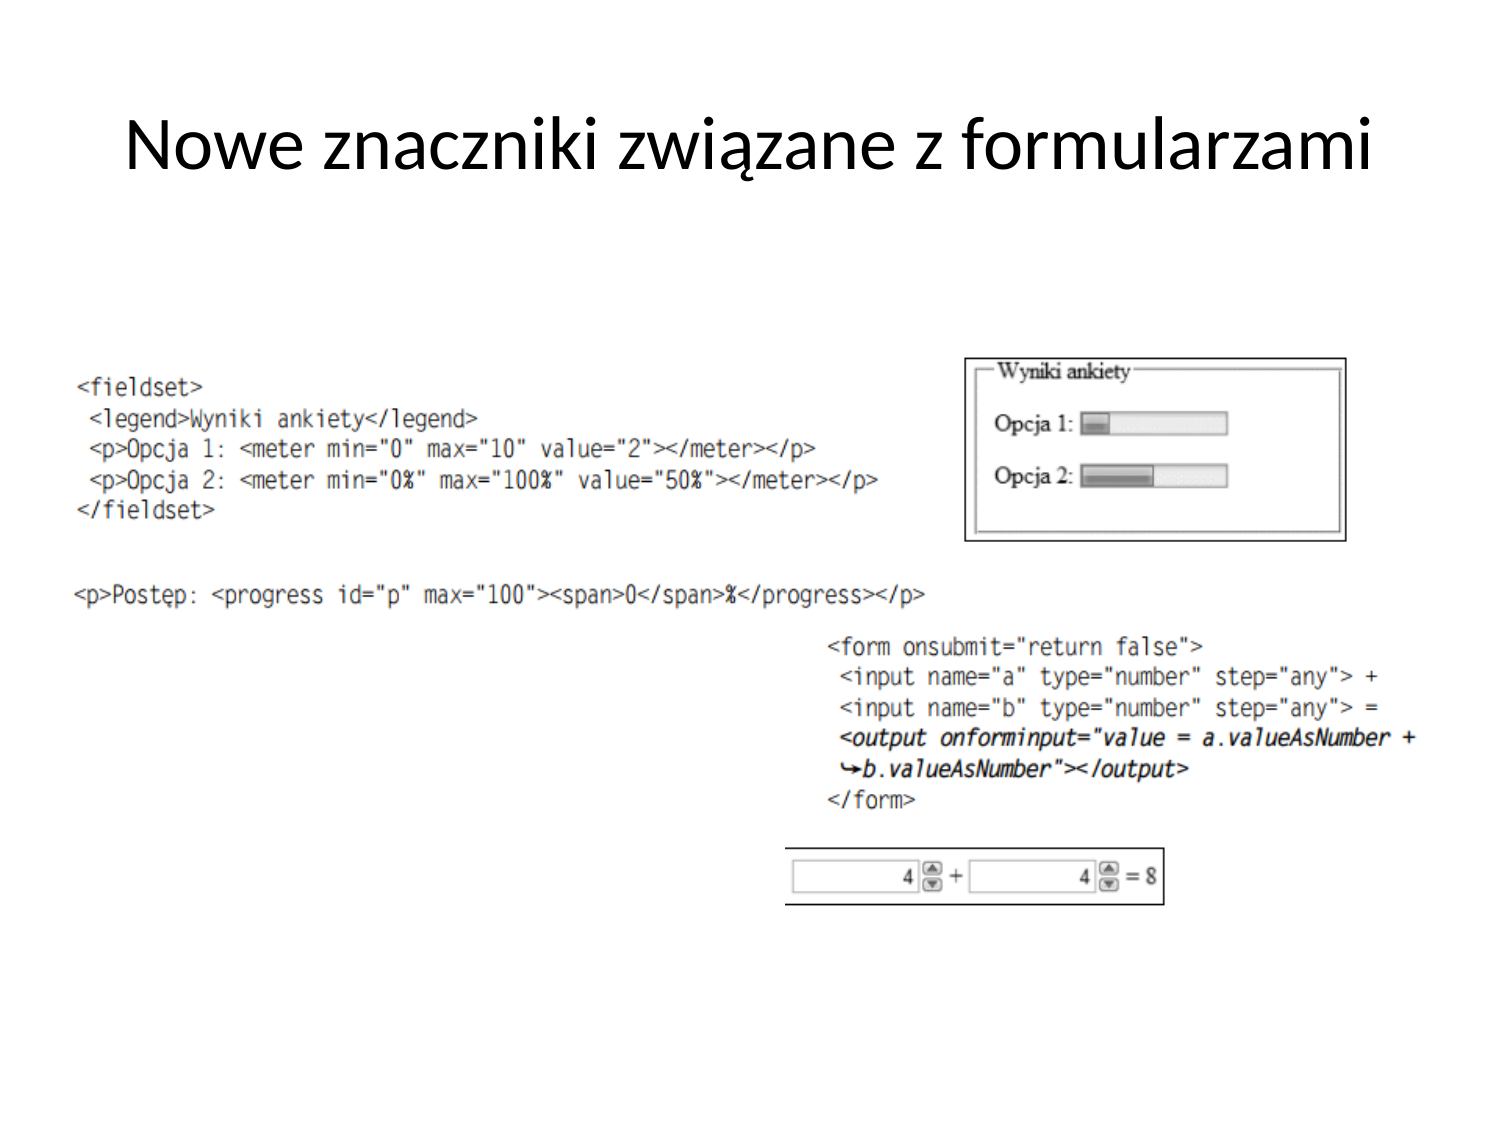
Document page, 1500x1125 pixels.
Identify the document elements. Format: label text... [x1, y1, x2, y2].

picture [58, 339, 1430, 915]
picture [58, 362, 892, 536]
title Nowe znaczniki związane z formularzami [75, 45, 1425, 233]
